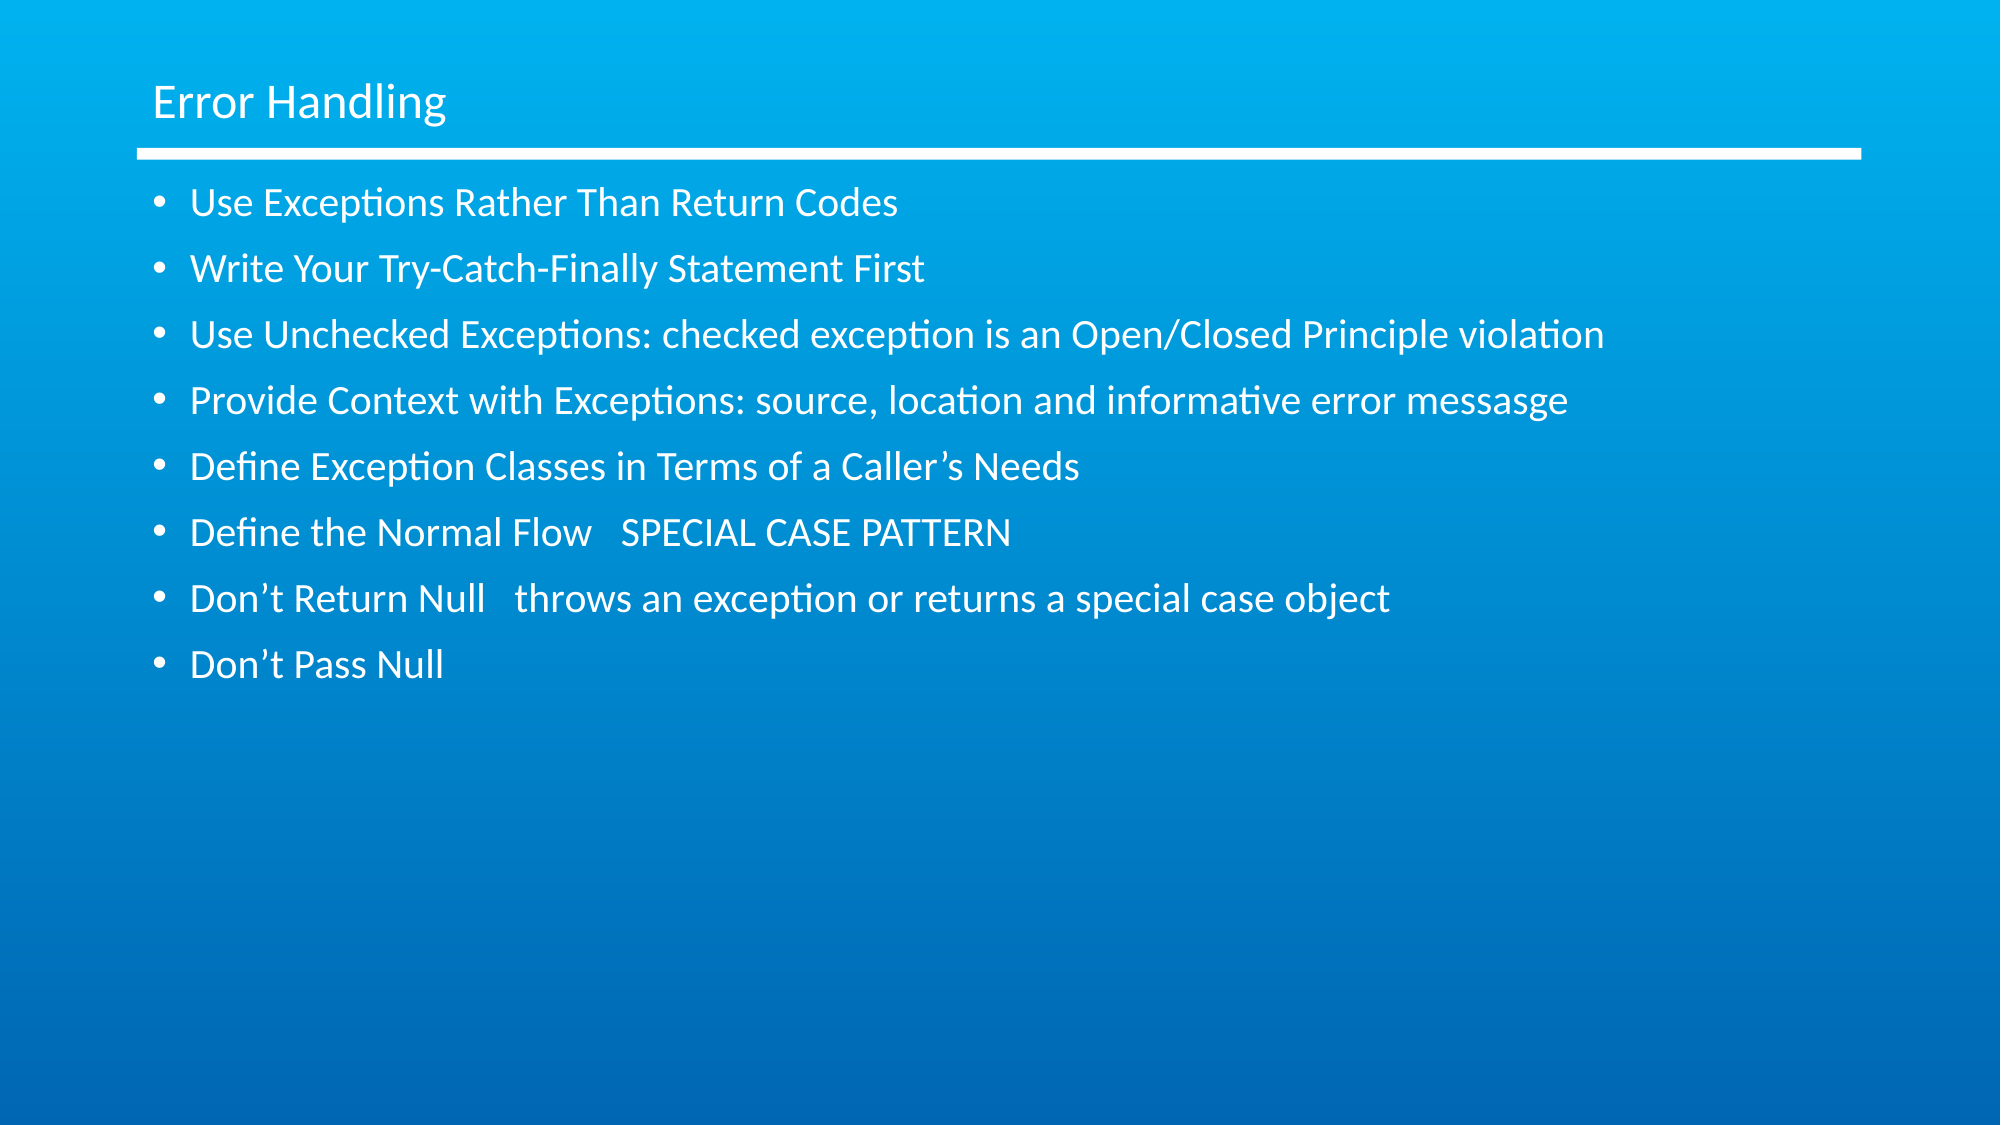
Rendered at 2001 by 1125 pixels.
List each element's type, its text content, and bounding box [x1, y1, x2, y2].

list Use Exceptions Rather Than Return Codes Write Your Try-Catch-Finally Statement First Use Unchecked Exceptions: checked exception is an Open/Closed Principle violation Provide Context with Exceptions: source, location and informative error messasge Define Exception Classes in Terms of a Caller’s Needs Define the Normal Flow SPECIAL CASE PATTERN Don’t Return Null throws an exception or returns a special case object Don’t Pass Null [137, 173, 1863, 1014]
title Error Handling [137, 59, 1863, 144]
